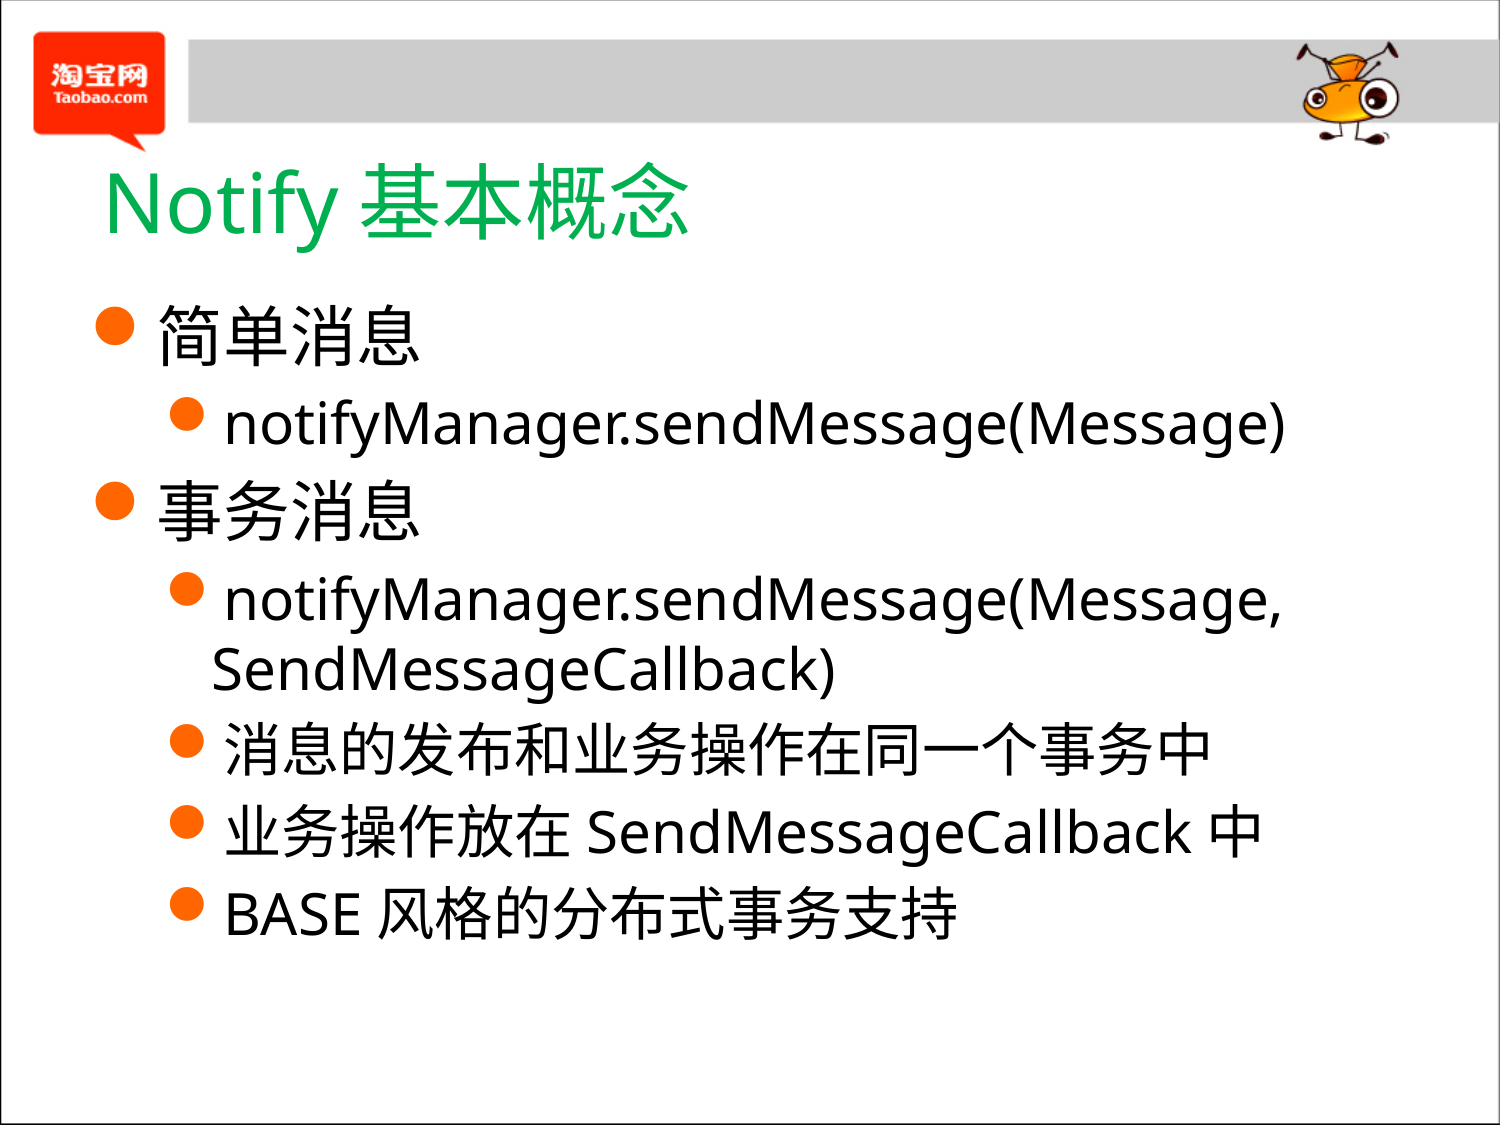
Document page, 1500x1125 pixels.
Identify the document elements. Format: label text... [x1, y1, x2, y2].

title Notify基本概念 [87, 149, 1426, 251]
list 简单消息 notifyManager.sendMessage(Message) 事务消息 notifyManager.sendMessage(Message, SendMessageCallback) 消息的发布和业务操作在同一个事务中 业务操作放在SendMessageCallback中 BASE风格的分布式事务支持 [74, 287, 1426, 1006]
picture [0, 0, 1500, 1125]
